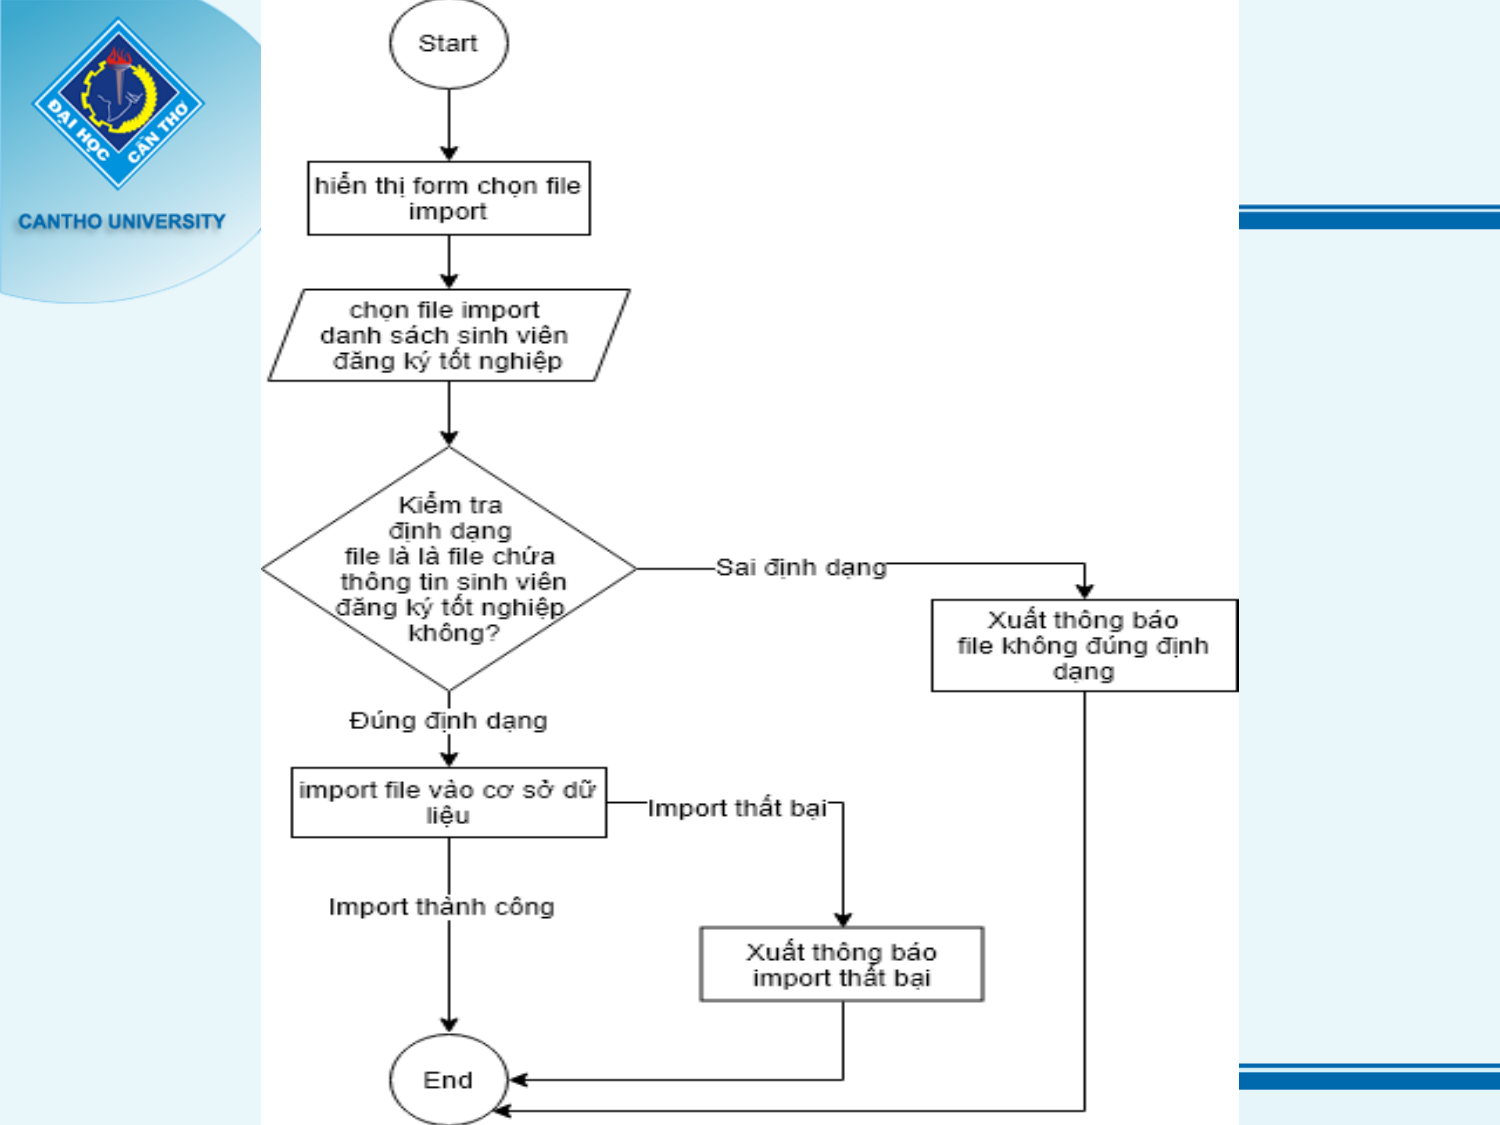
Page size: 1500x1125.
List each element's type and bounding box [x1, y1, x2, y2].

slide_number [1239, 1021, 1450, 1113]
picture [0, 0, 1500, 1125]
